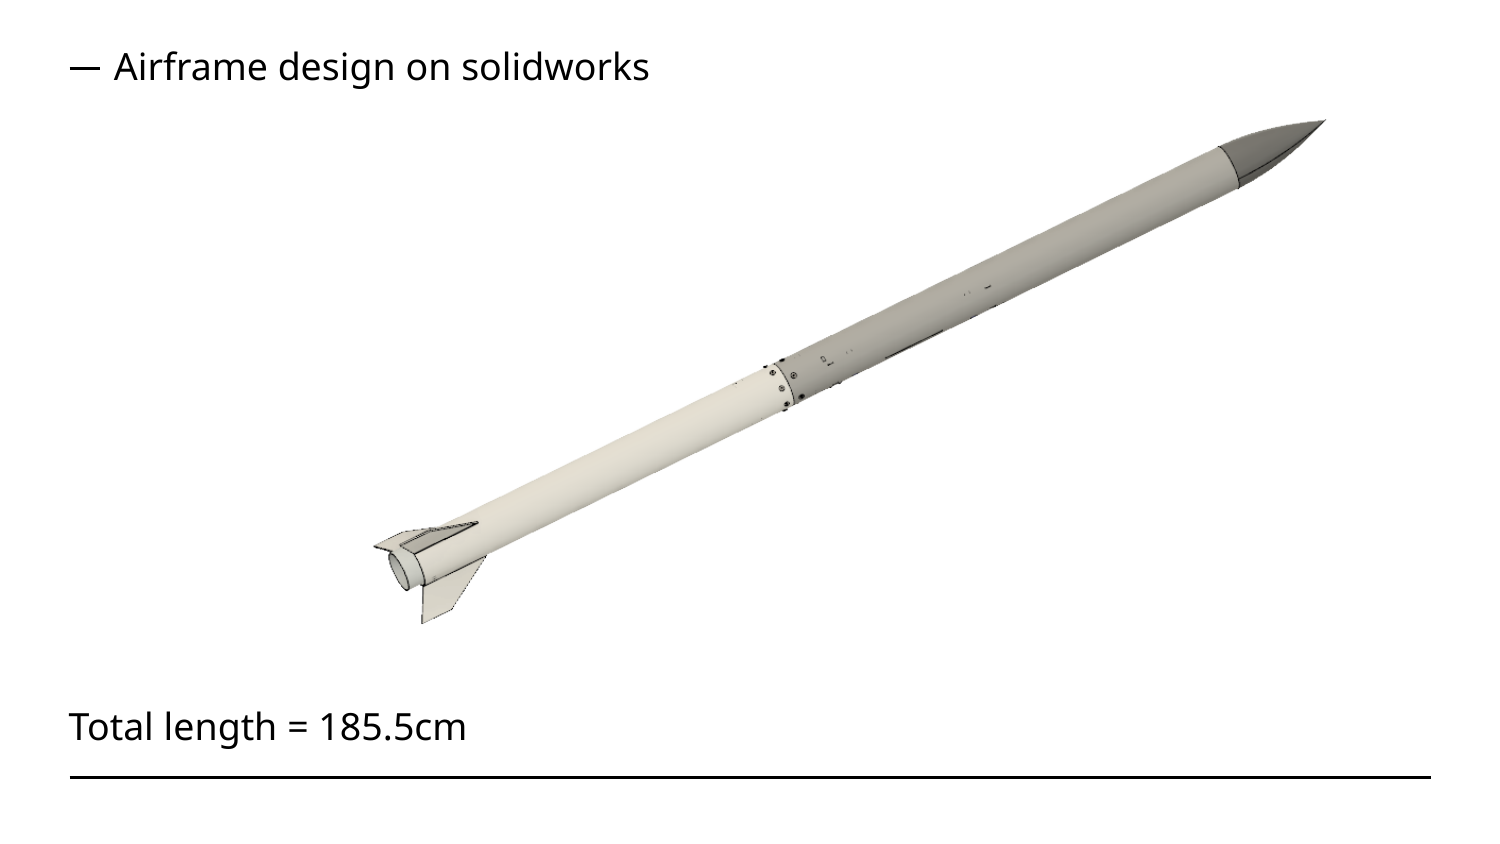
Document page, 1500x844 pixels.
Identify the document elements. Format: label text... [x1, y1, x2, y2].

picture [24, 64, 1476, 690]
list Airframe design on solidworks [98, 33, 1475, 63]
list Total length = 185.5cm [53, 697, 1430, 758]
